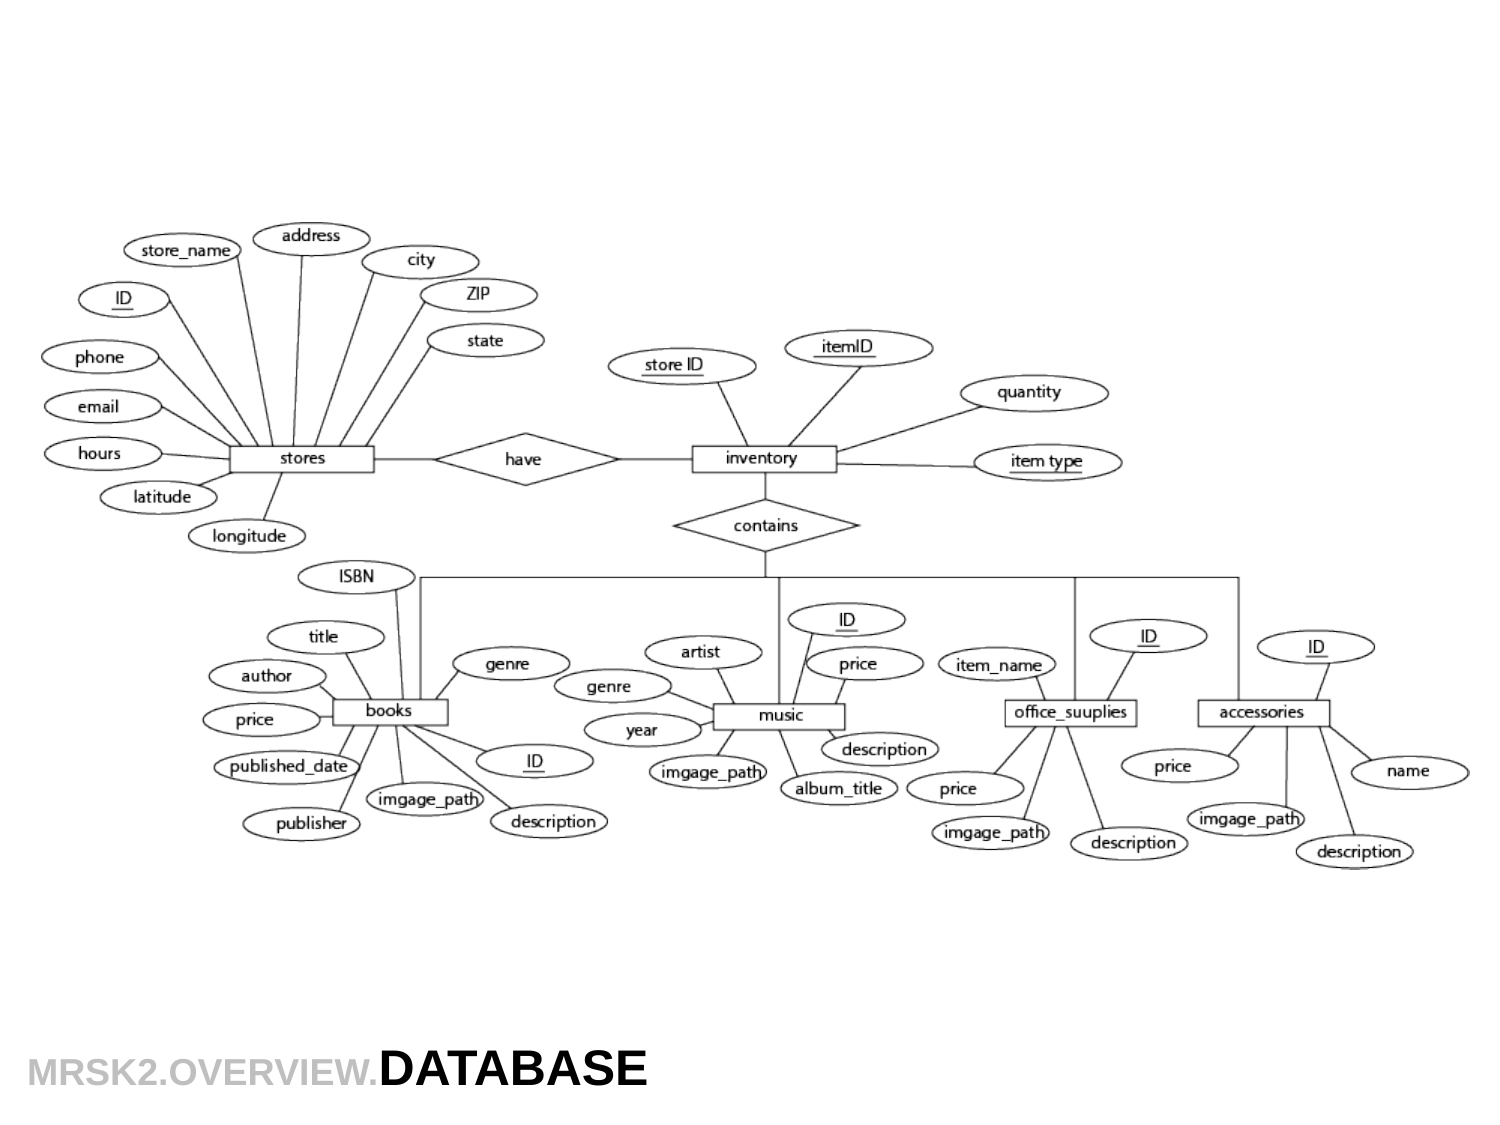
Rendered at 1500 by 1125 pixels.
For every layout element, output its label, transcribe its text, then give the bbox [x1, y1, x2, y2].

text_box MRSK2.OVERVIEW.DATABASE [12, 1027, 1500, 1103]
picture [40, 222, 1470, 870]
